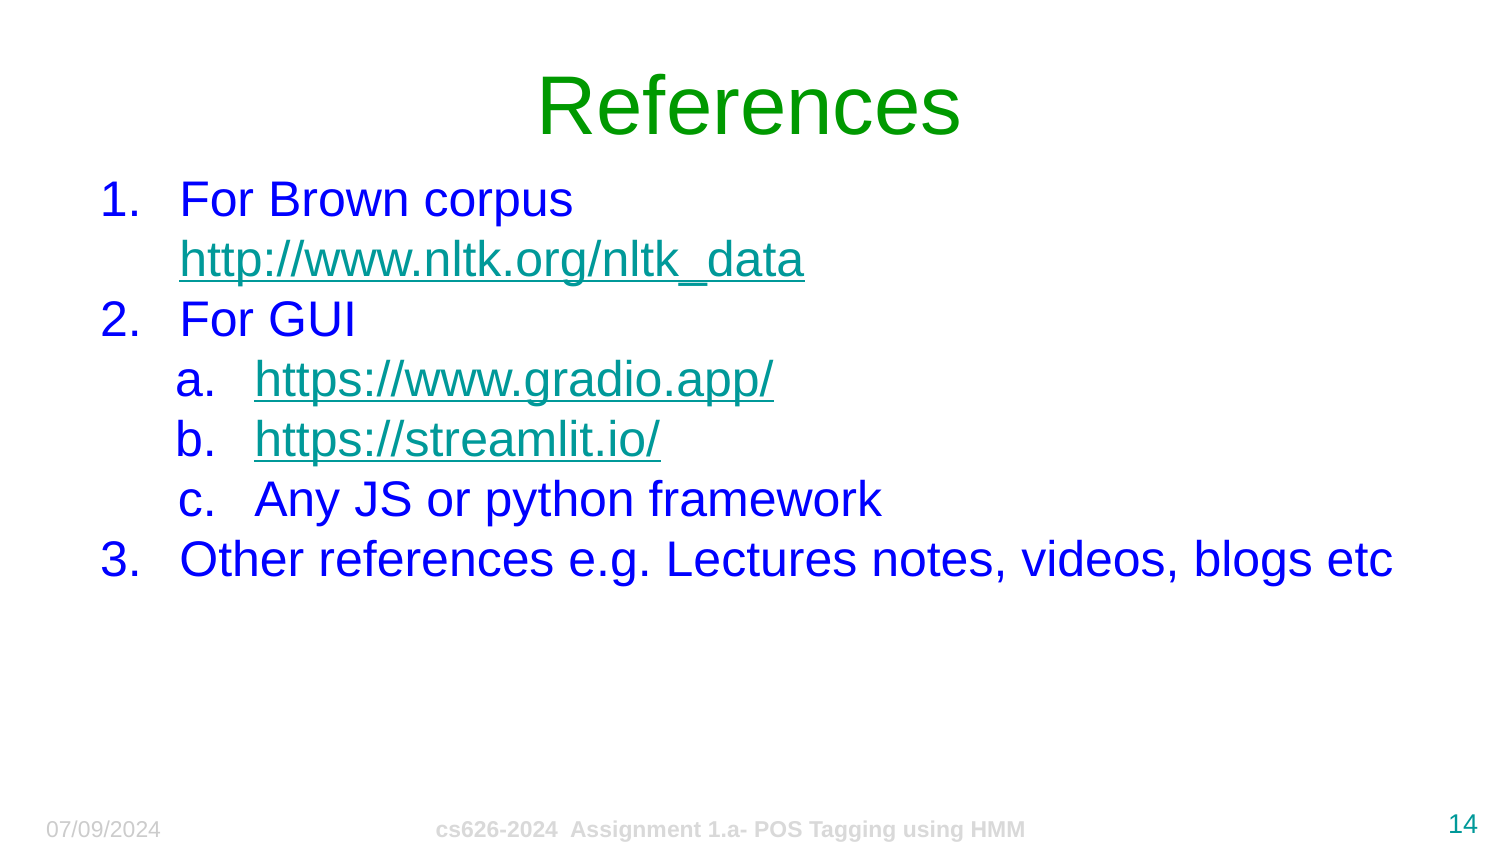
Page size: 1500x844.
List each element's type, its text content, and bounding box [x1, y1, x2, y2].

title References [150, 48, 1350, 164]
footer cs626-2024 Assignment 1.a- POS Tagging using HMM [433, 808, 1033, 844]
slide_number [43, 808, 163, 844]
list For Brown corpus http://www.nltk.org/nltk_data For GUI https://www.gradio.app/ https://streamlit.io/ Any JS or python framework Other references e.g. Lectures notes, videos, blogs etc [98, 164, 1396, 642]
slide_number ‹#› [1441, 800, 1487, 844]
